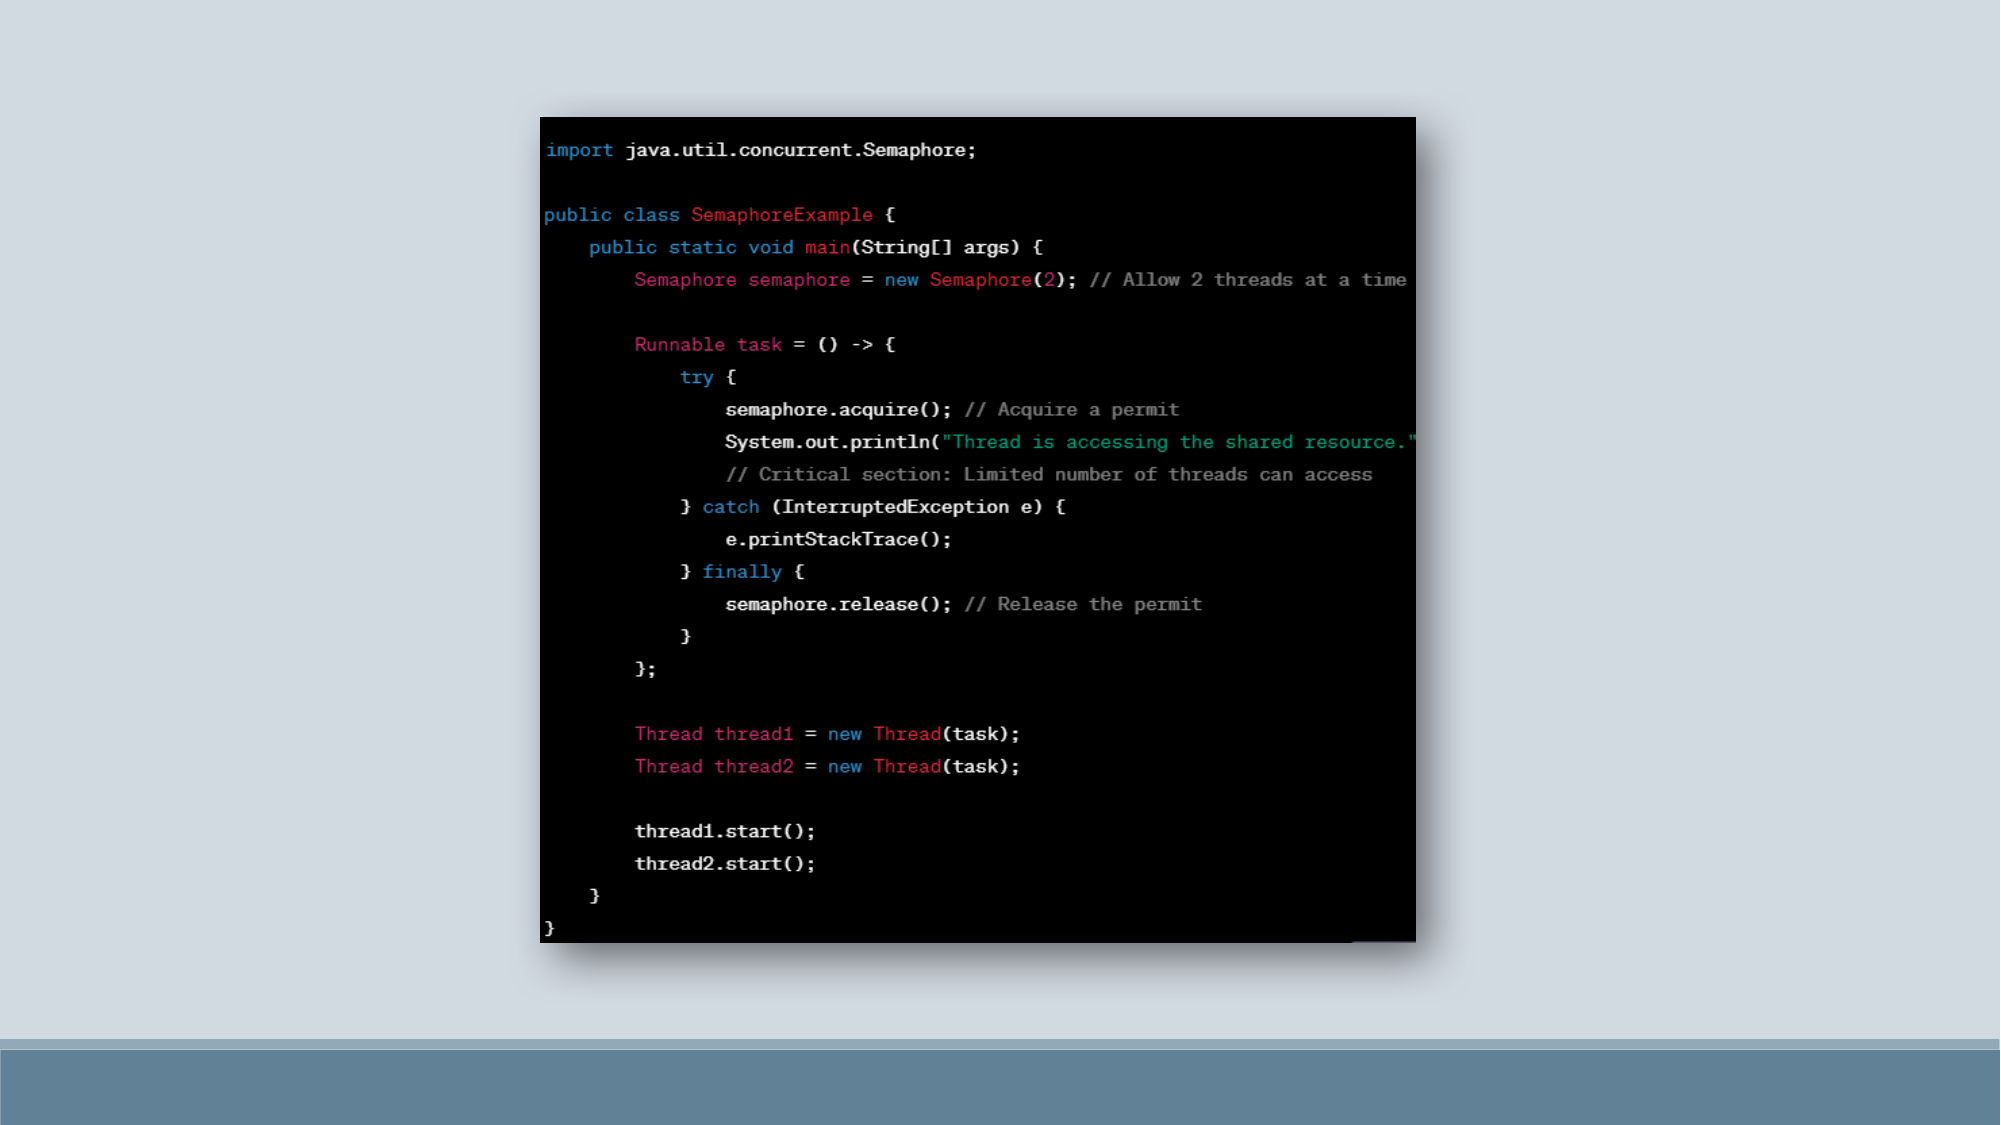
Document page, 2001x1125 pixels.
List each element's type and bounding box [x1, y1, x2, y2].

picture [539, 117, 1416, 944]
